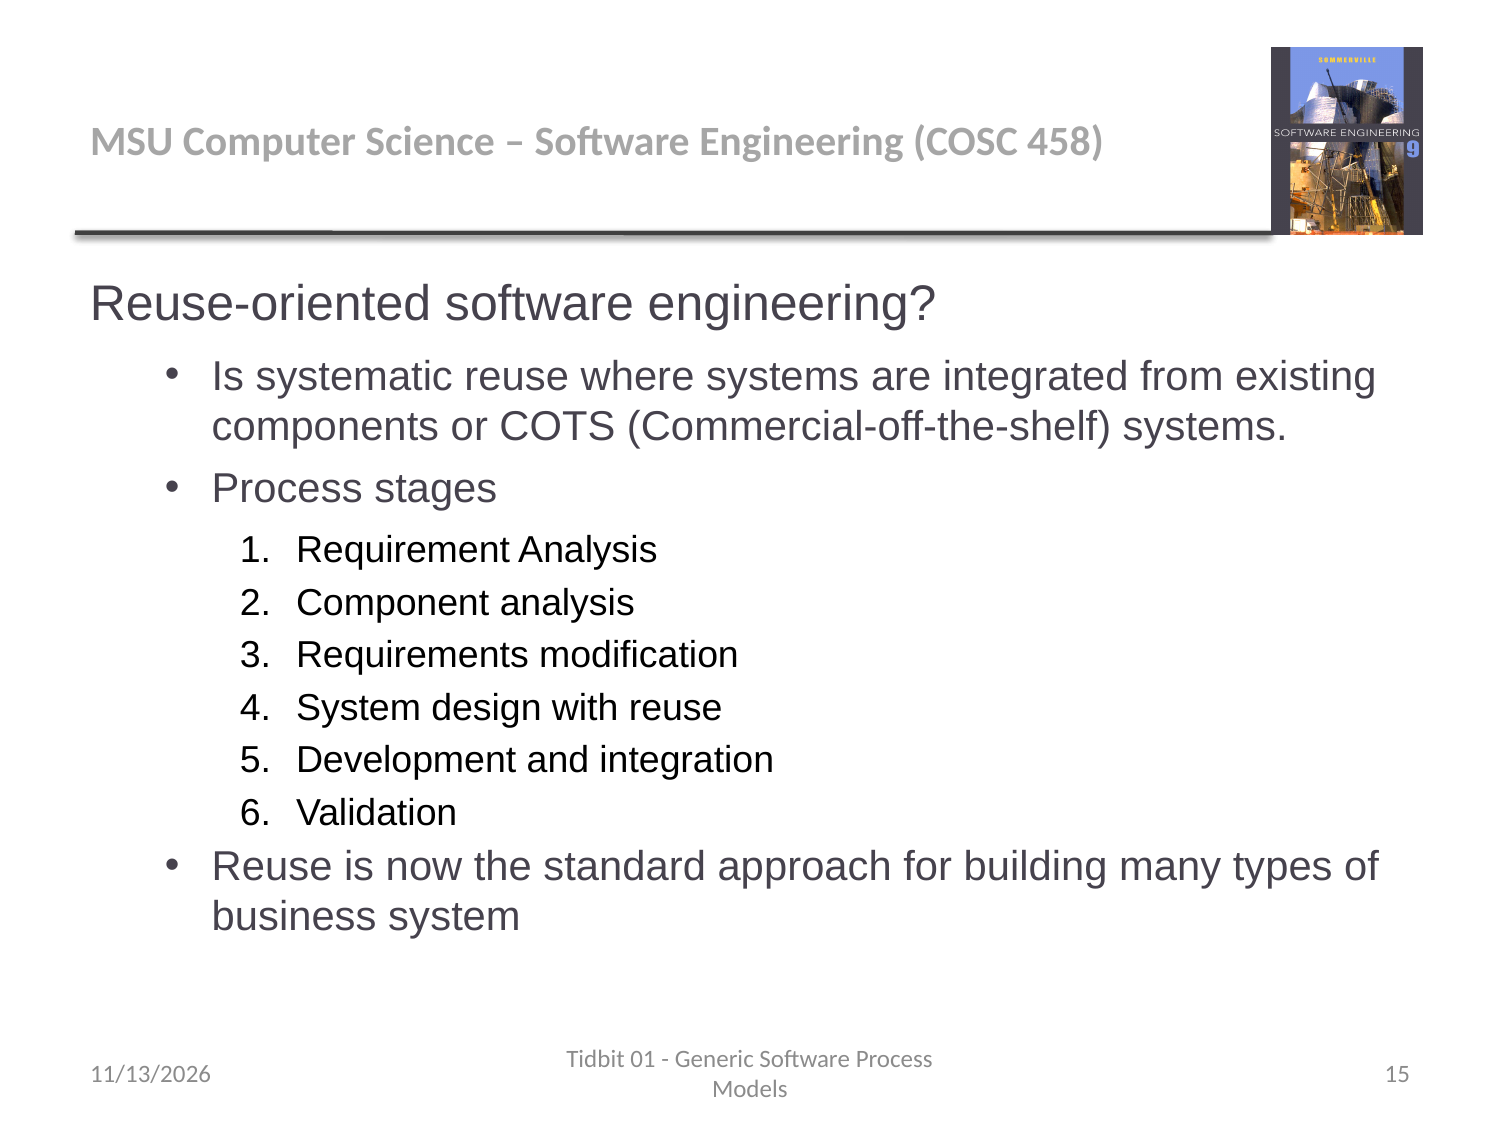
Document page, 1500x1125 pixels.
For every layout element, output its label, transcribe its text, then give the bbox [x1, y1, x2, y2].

title MSU Computer Science – Software Engineering (COSC 458) [74, 44, 1272, 233]
list Reuse-oriented software engineering? Is systematic reuse where systems are integrated from existing components or COTS (Commercial-off-the-shelf) systems. Process stages Requirement Analysis Component analysis Requirements modification System design with reuse Development and integration Validation Reuse is now the standard approach for building many types of business system [75, 262, 1425, 999]
slide_number 15 [1074, 1042, 1425, 1103]
footer Tidbit 01 - Generic Software Process Models [512, 1042, 988, 1103]
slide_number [75, 1042, 425, 1103]
picture [1271, 47, 1423, 235]
